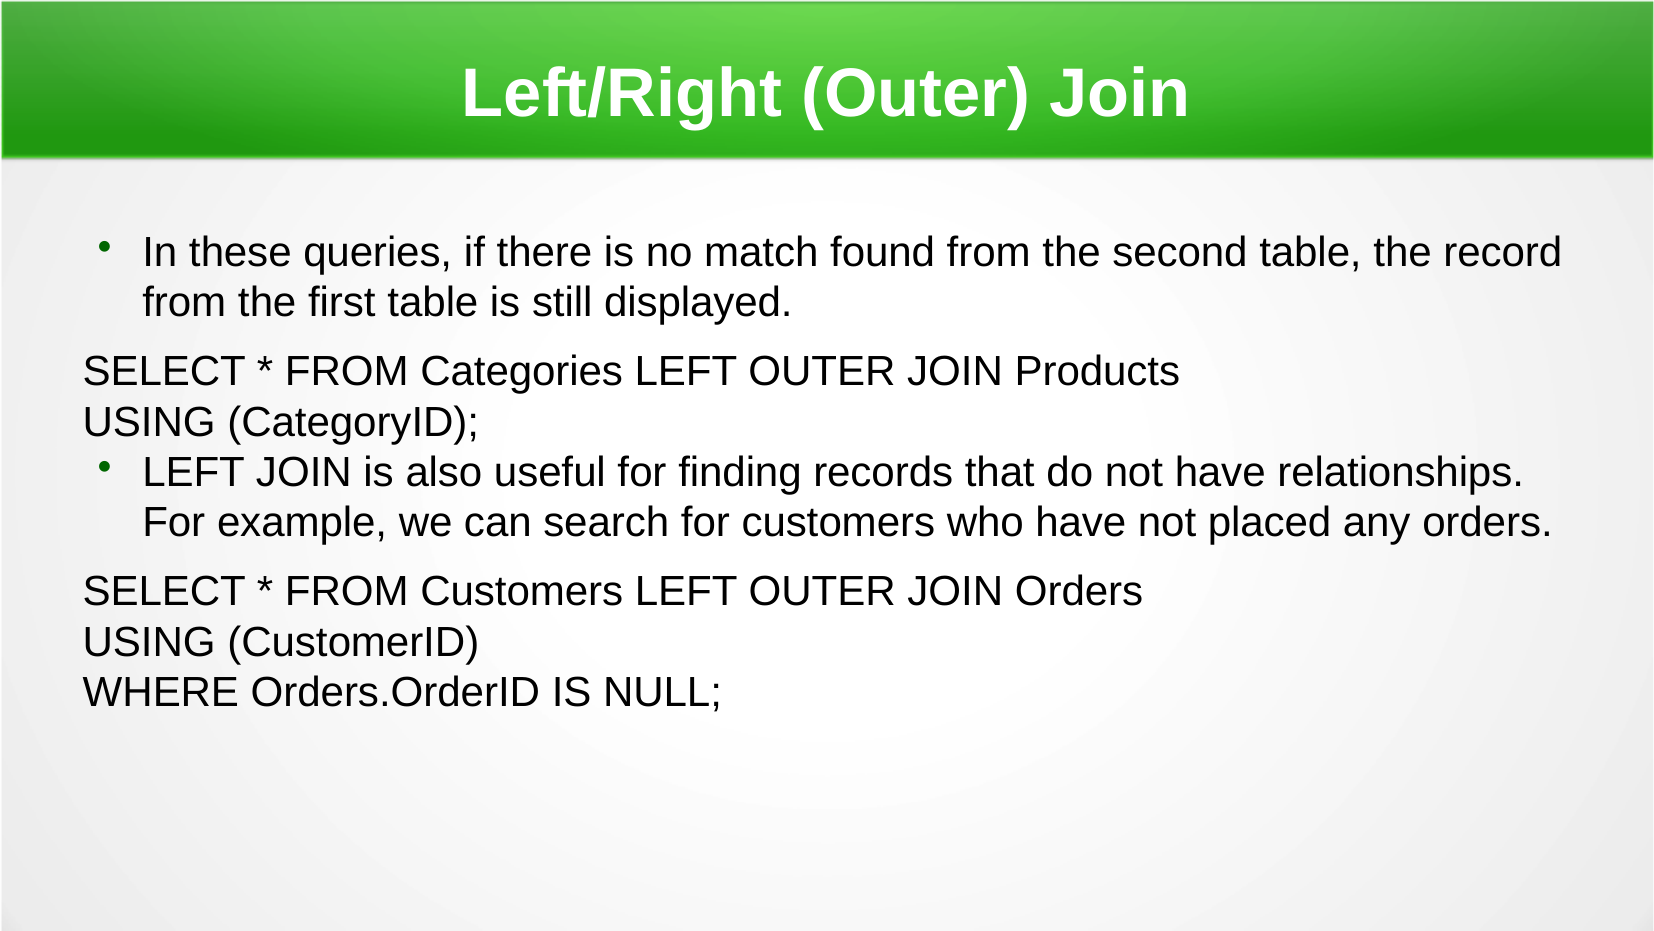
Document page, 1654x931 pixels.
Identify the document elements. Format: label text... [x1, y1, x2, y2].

text_box Left/Right (Outer) Join [82, 35, 1571, 142]
picture [0, 0, 1654, 931]
text_box In these queries, if there is no match found from the second table, the record from the first table is still displayed. SELECT * FROM Categories LEFT OUTER JOIN Products USING (CategoryID); LEFT JOIN is also useful for finding records that do not have relationships. For example, we can search for customers who have not placed any orders. SELECT * FROM Customers LEFT OUTER JOIN Orders USING (CustomerID) WHERE Orders.OrderID IS NULL; [82, 224, 1571, 764]
